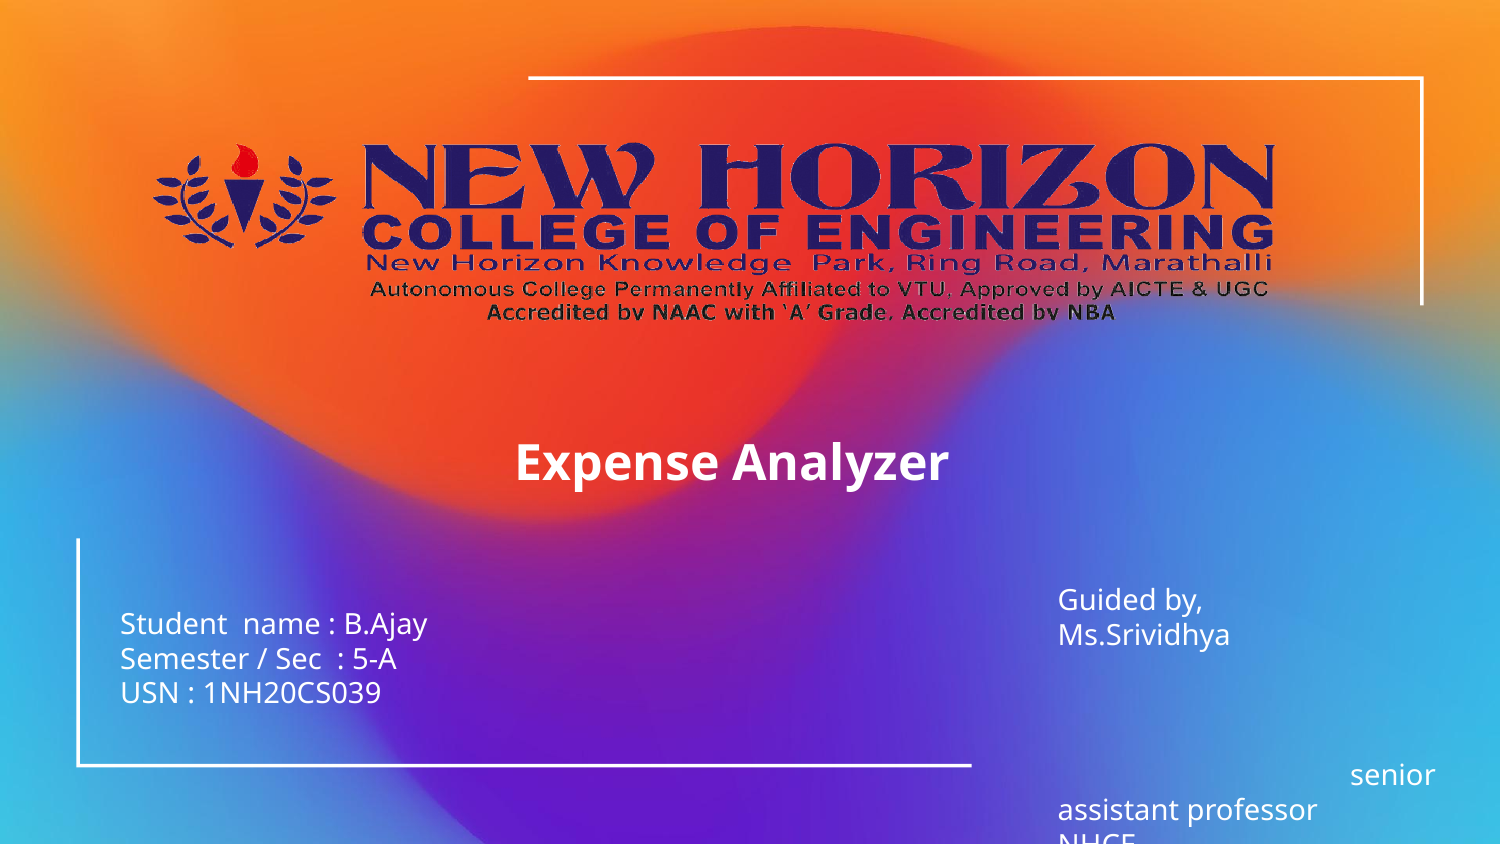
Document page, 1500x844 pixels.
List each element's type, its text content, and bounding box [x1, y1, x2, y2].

text_box Guided by, Ms.Srividhya senior assistant professor NHCE [1042, 574, 1477, 844]
picture [0, 0, 1500, 844]
text_box Expense Analyzer [421, 363, 1043, 558]
text_box Student name : B.Ajay Semester / Sec : 5-A USN : 1NH20CS039 [105, 597, 457, 753]
